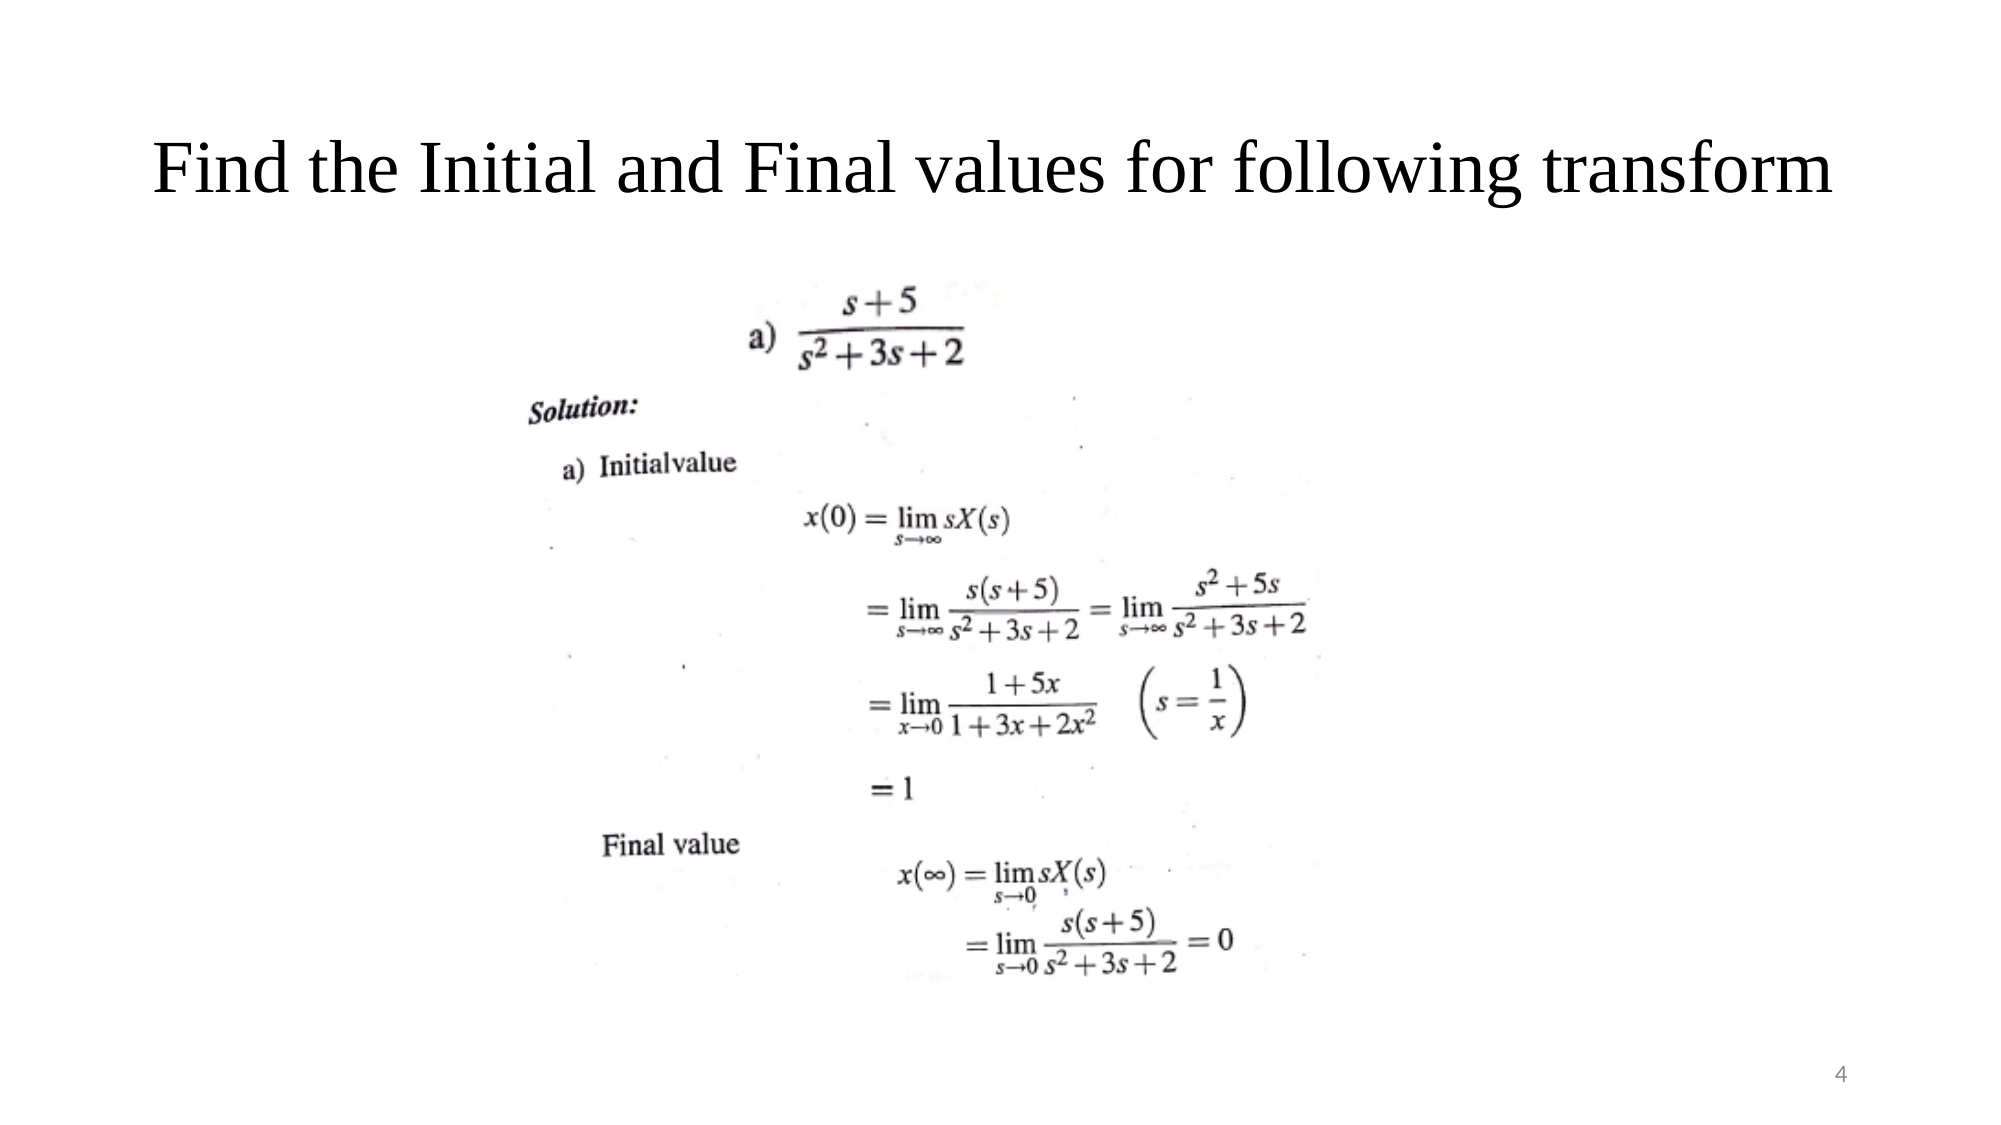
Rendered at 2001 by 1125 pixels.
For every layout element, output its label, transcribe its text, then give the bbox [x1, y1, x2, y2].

title Find the Initial and Final values for following transform [137, 59, 1863, 278]
slide_number 4 [1412, 1042, 1863, 1103]
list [725, 277, 1000, 385]
picture [522, 386, 1321, 982]
